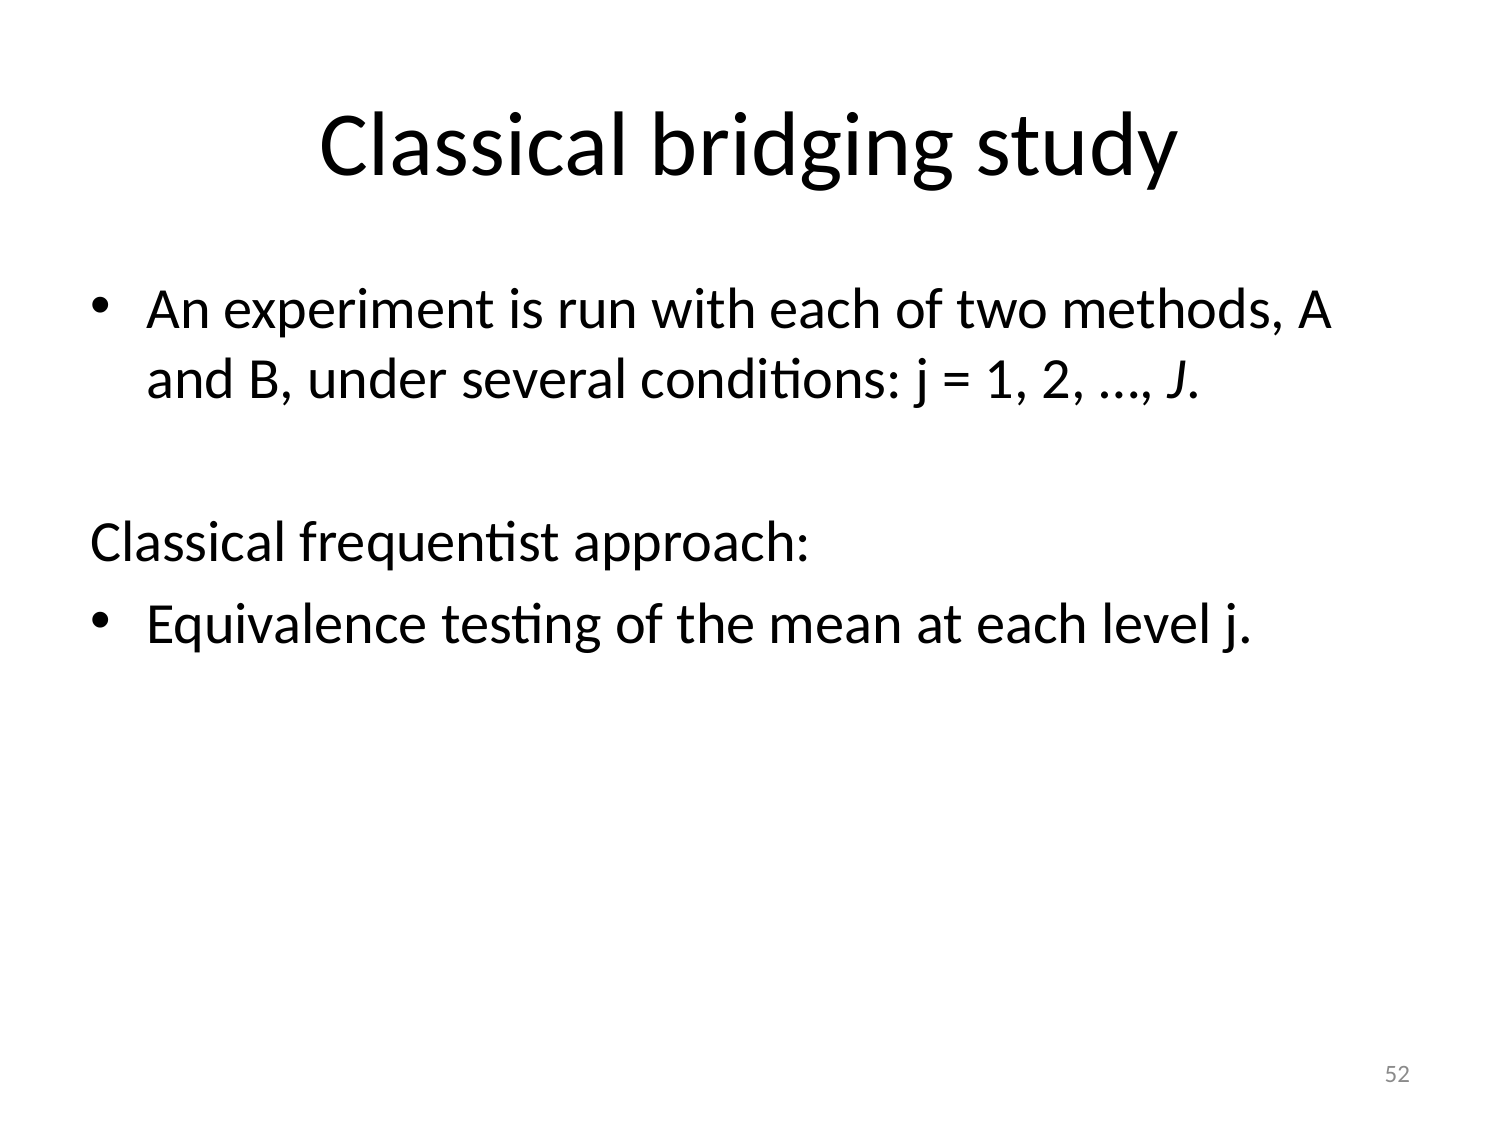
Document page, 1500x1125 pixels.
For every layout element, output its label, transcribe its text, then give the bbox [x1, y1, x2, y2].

slide_number 52 [1074, 1042, 1425, 1103]
title Classical bridging study [74, 44, 1426, 233]
